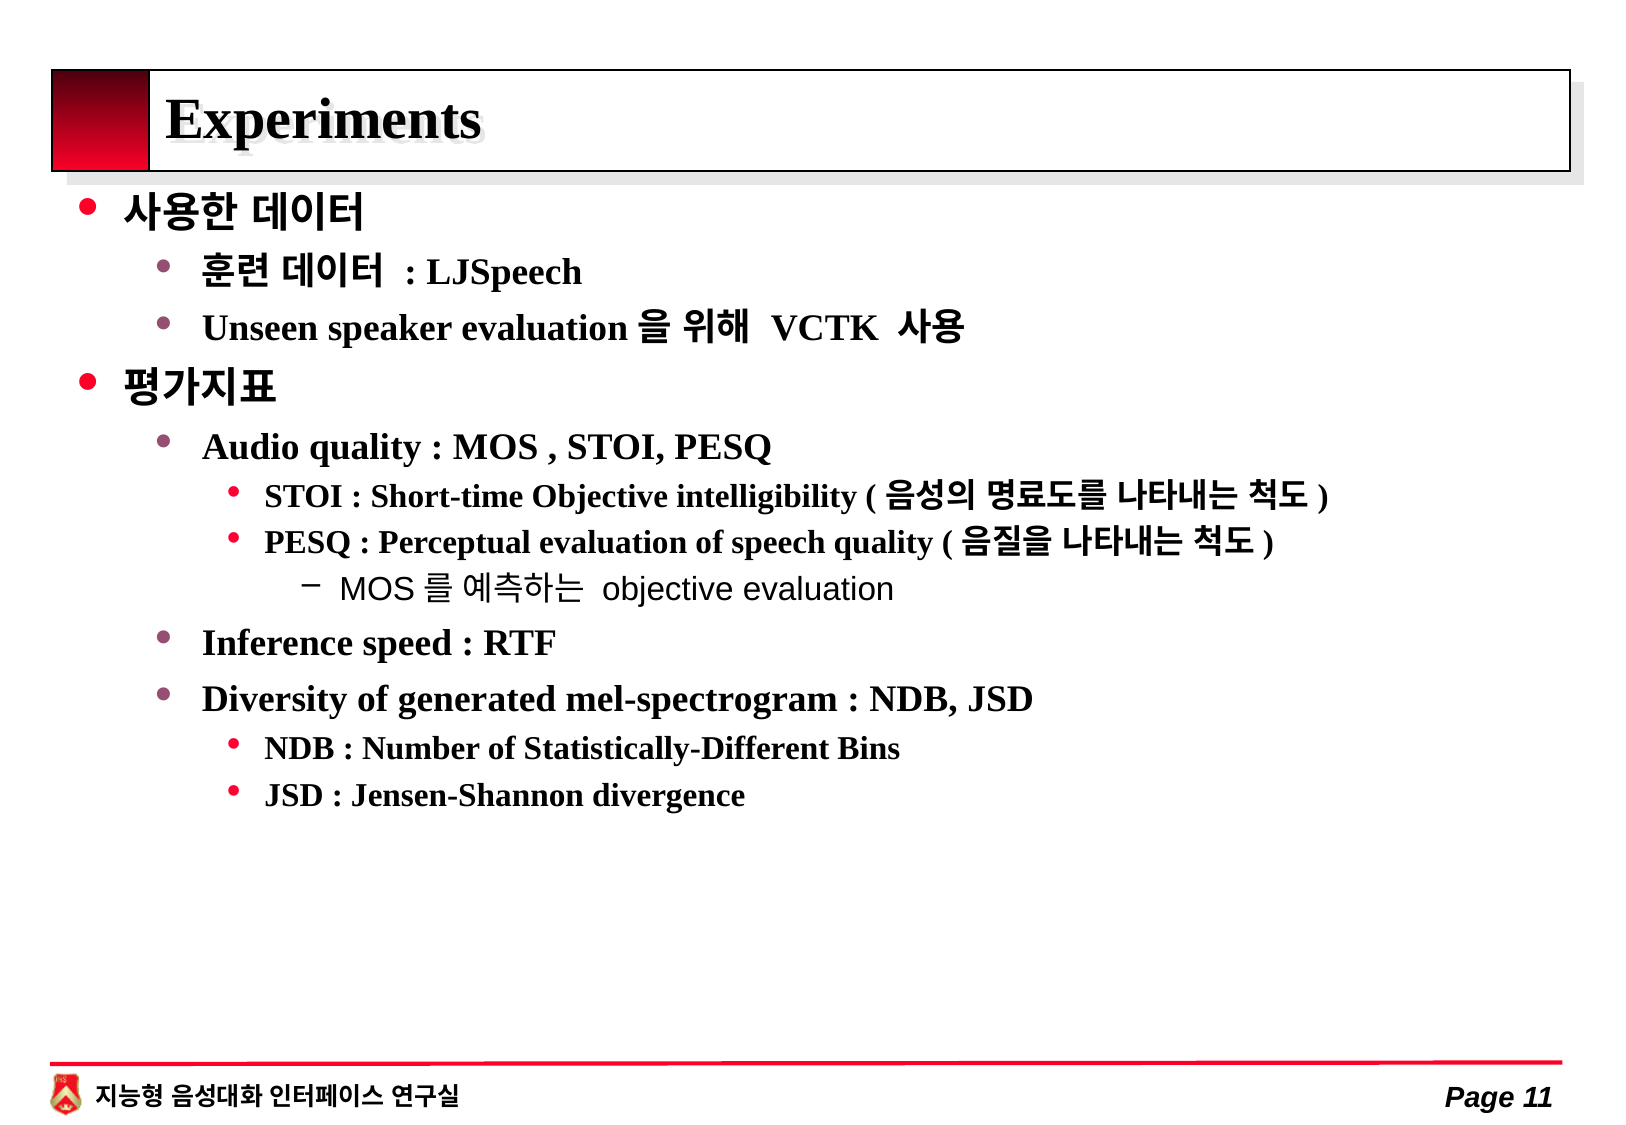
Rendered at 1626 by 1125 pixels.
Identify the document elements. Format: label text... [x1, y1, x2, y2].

slide_number Page 11 [1393, 1070, 1569, 1121]
list 사용한 데이터 훈련 데이터 : LJSpeech Unseen speaker evaluation을 위해 VCTK 사용 평가지표 Audio quality : MOS , STOI, PESQ STOI : Short-time Objective intelligibility (음성의 명료도를 나타내는 척도) PESQ : Perceptual evaluation of speech quality (음질을 나타내는 척도) MOS를 예측하는 objective evaluation Inference speed : RTF Diversity of generated mel-spectrogram : NDB, JSD NDB : Number of Statistically-Different Bins JSD : Jensen-Shannon divergence [61, 178, 1581, 1041]
picture [48, 1068, 86, 1119]
title Experiments [149, 65, 1576, 178]
